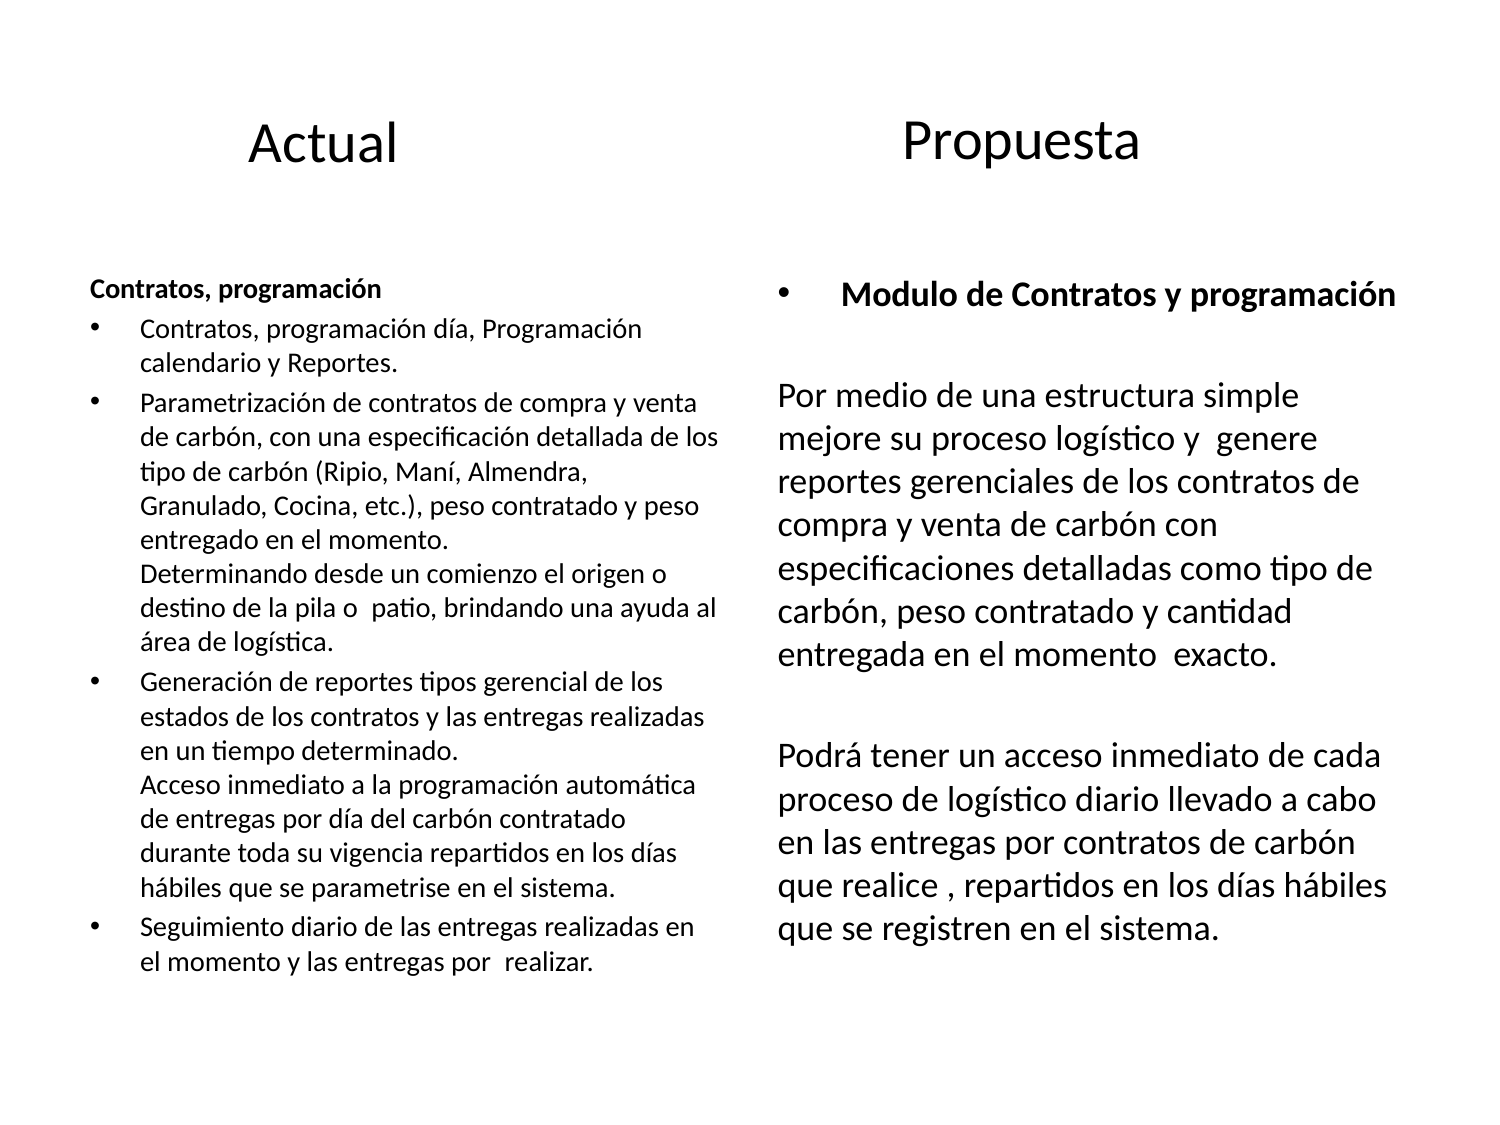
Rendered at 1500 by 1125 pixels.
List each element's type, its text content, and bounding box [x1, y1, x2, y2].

list Contratos, programación Contratos, programación día, Programación calendario y Reportes. Parametrización de contratos de compra y venta de carbón, con una especificación detallada de los tipo de carbón (Ripio, Maní, Almendra, Granulado, Cocina, etc.), peso contratado y peso entregado en el momento. Determinando desde un comienzo el origen o destino de la pila o patio, brindando una ayuda al área de logística. Generación de reportes tipos gerencial de los estados de los contratos y las entregas realizadas en un tiempo determinado. Acceso inmediato a la programación automática de entregas por día del carbón contratado durante toda su vigencia repartidos en los días hábiles que se parametrise en el sistema. Seguimiento diario de las entregas realizadas en el momento y las entregas por realizar. [75, 262, 738, 1005]
text_box Actual [74, 45, 573, 233]
text_box Propuesta [773, 42, 1272, 231]
list Modulo de Contratos y programación Por medio de una estructura simple mejore su proceso logístico y genere reportes gerenciales de los contratos de compra y venta de carbón con especificaciones detalladas como tipo de carbón, peso contratado y cantidad entregada en el momento exacto. Podrá tener un acceso inmediato de cada proceso de logístico diario llevado a cabo en las entregas por contratos de carbón que realice , repartidos en los días hábiles que se registren en el sistema. [762, 262, 1425, 1005]
